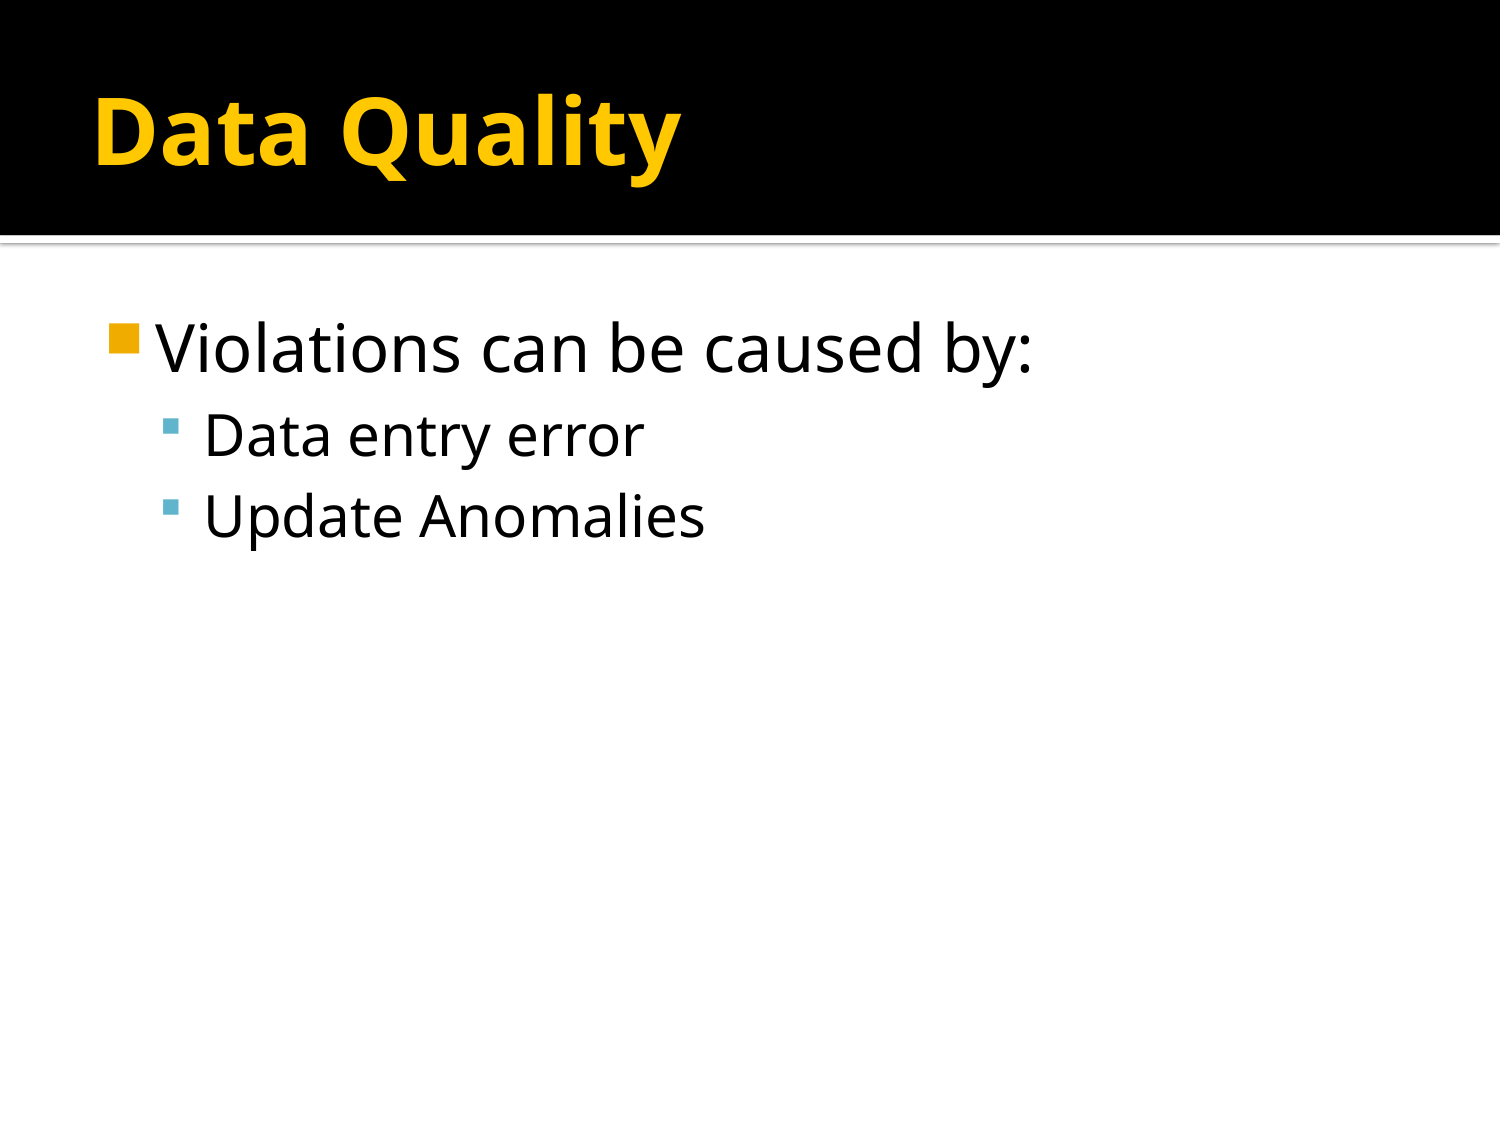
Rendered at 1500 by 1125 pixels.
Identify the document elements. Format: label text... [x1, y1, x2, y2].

list Violations can be caused by: Data entry error Update Anomalies [74, 290, 1426, 1051]
title Data Quality [75, 25, 1425, 231]
